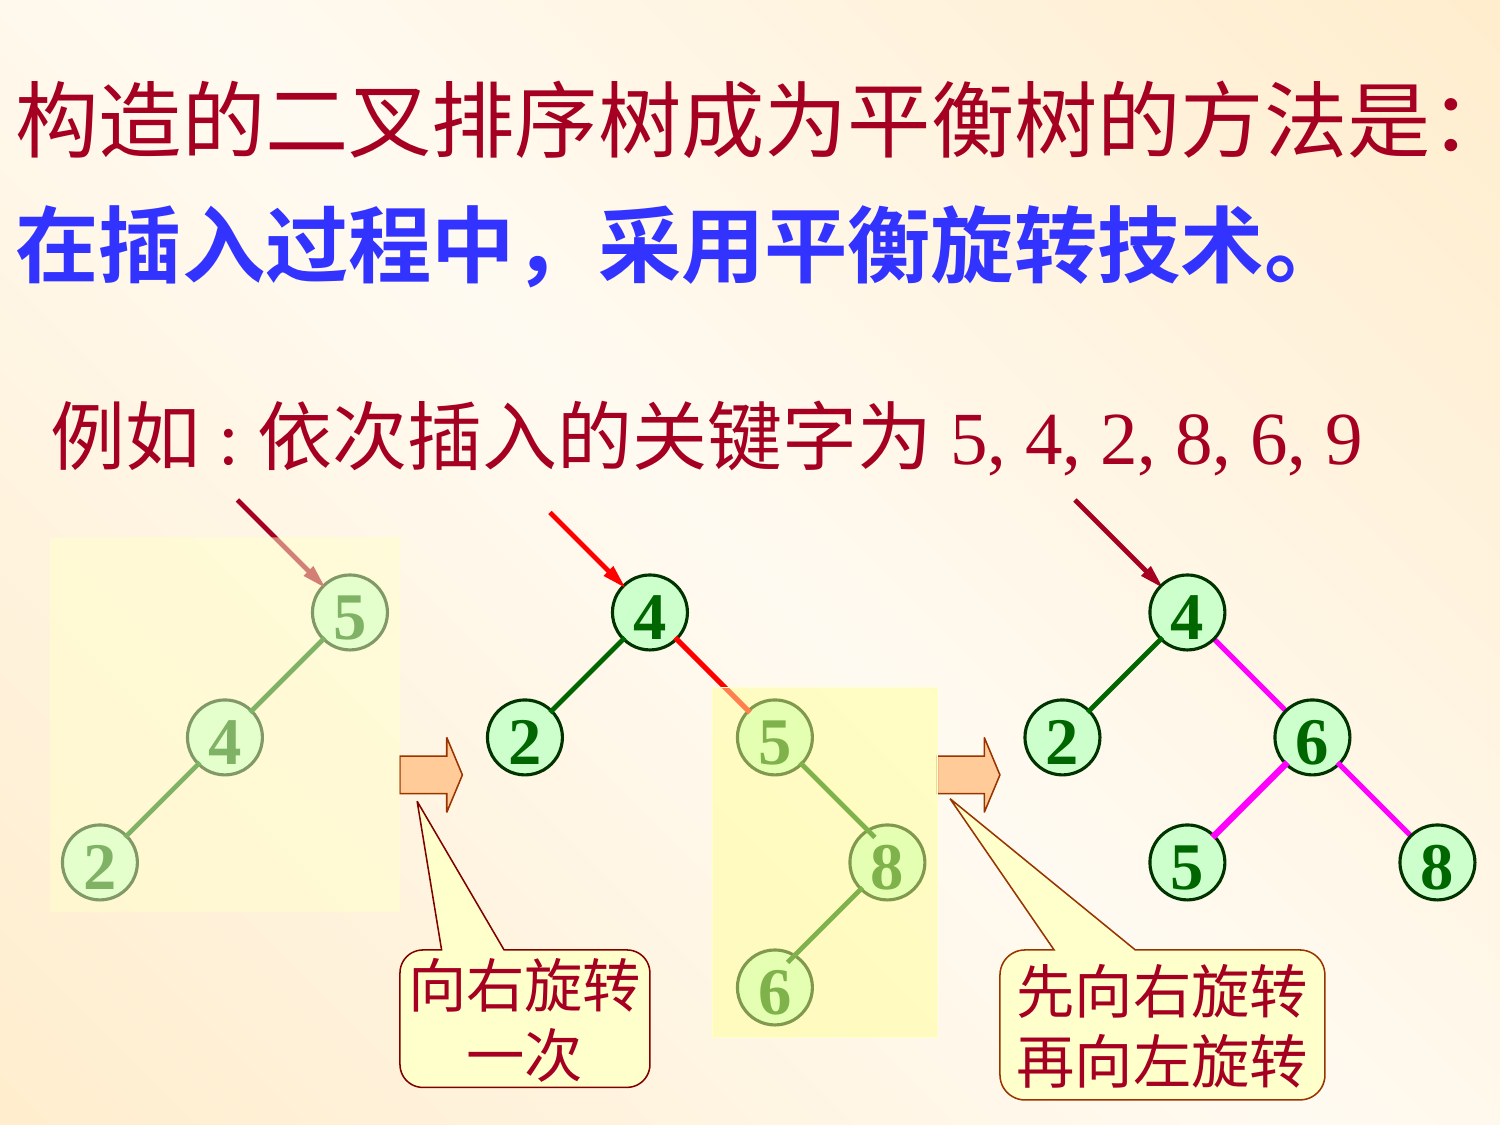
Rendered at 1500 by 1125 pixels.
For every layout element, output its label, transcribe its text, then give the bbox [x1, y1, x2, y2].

text_box 6 [1274, 699, 1350, 775]
text_box [549, 512, 625, 588]
text_box 4 [612, 574, 688, 650]
text_box 先向右旋转 再向左旋转 [950, 798, 1325, 1100]
text_box 4 [1149, 574, 1225, 650]
text_box 例如:依次插入的关键字为5, 4, 2, 8, 6, 9 [35, 382, 1378, 487]
text_box [50, 537, 400, 913]
text_box 构造的二叉排序树成为平衡树的方法是： 在插入过程中，采用平衡旋转技术。 [0, 35, 1500, 301]
text_box 8 [1399, 824, 1475, 900]
text_box [400, 737, 463, 813]
text_box 向右旋转 一次 [399, 801, 650, 1088]
text_box [1074, 499, 1161, 586]
text_box 5 [1149, 824, 1225, 900]
text_box 2 [1024, 699, 1100, 775]
text_box [938, 737, 1000, 813]
text_box [712, 687, 938, 1038]
text_box 2 [487, 699, 563, 775]
